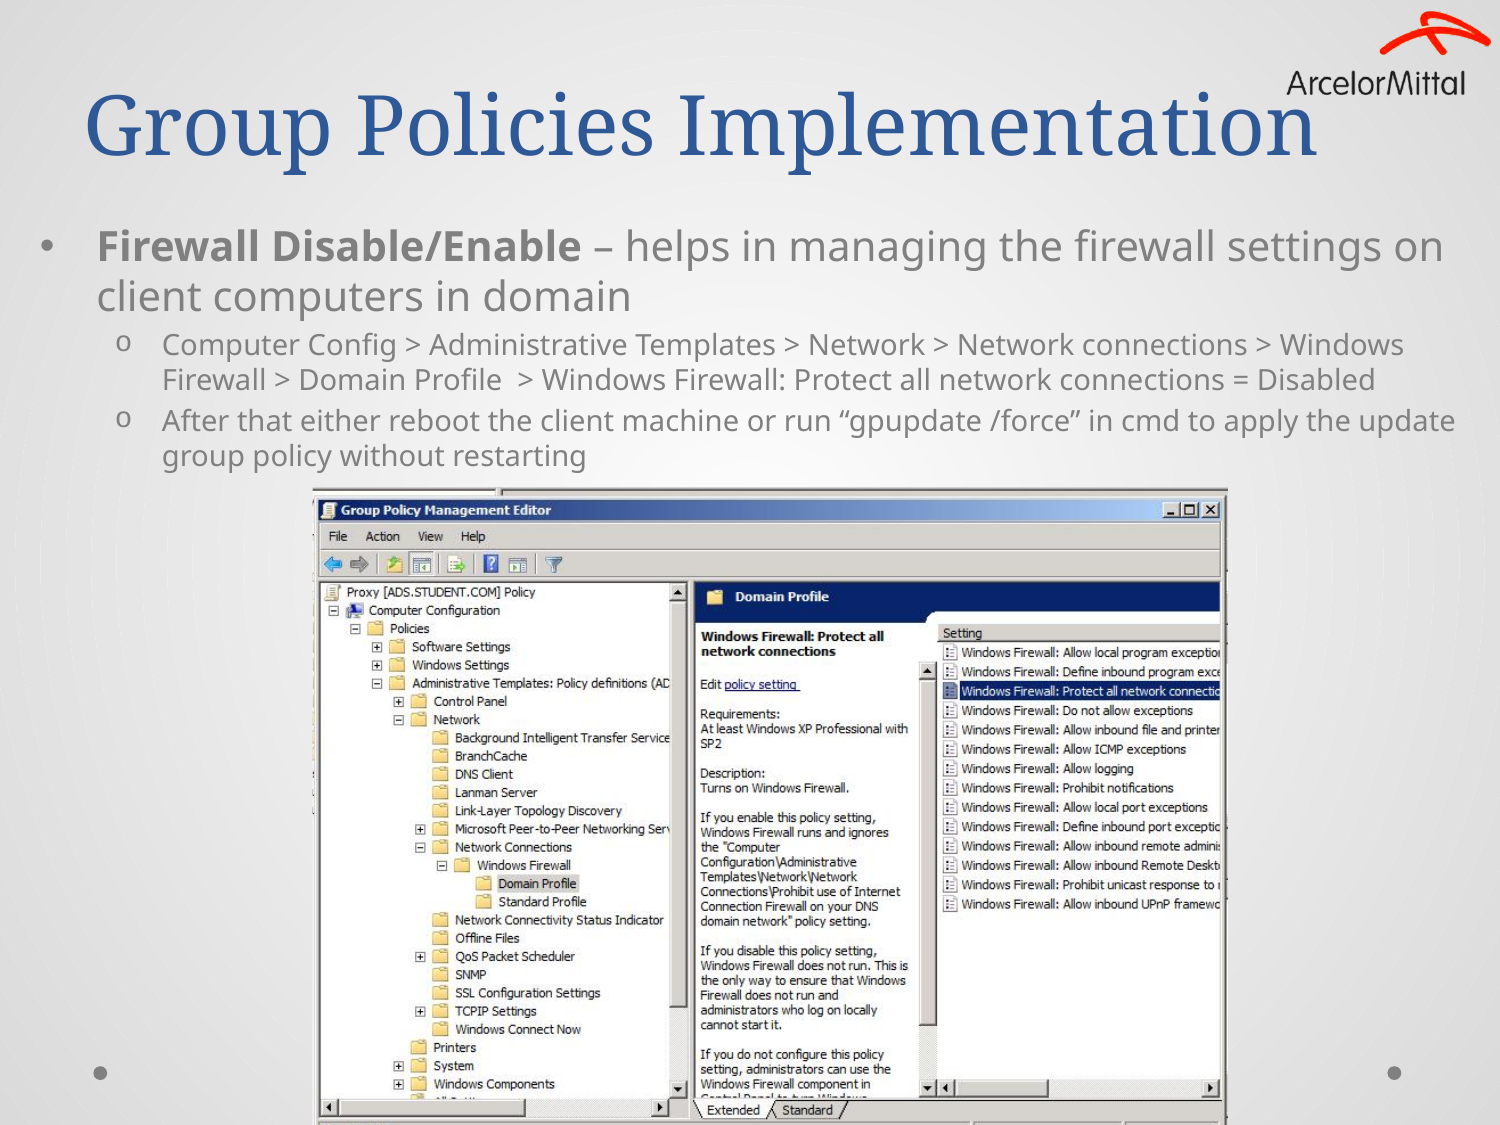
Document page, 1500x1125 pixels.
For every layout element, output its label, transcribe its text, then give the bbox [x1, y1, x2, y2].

title Group Policies Implementation [0, 37, 1425, 300]
picture [312, 487, 1229, 1125]
list Firewall Disable/Enable – helps in managing the firewall settings on client computers in domain Computer Config > Administrative Templates > Network > Network connections > Windows Firewall > Domain Profile > Windows Firewall: Protect all network connections = Disabled After that either reboot the client machine or run “gpupdate /force” in cmd to apply the update group policy without restarting [24, 212, 1475, 1113]
picture [1282, 0, 1495, 147]
